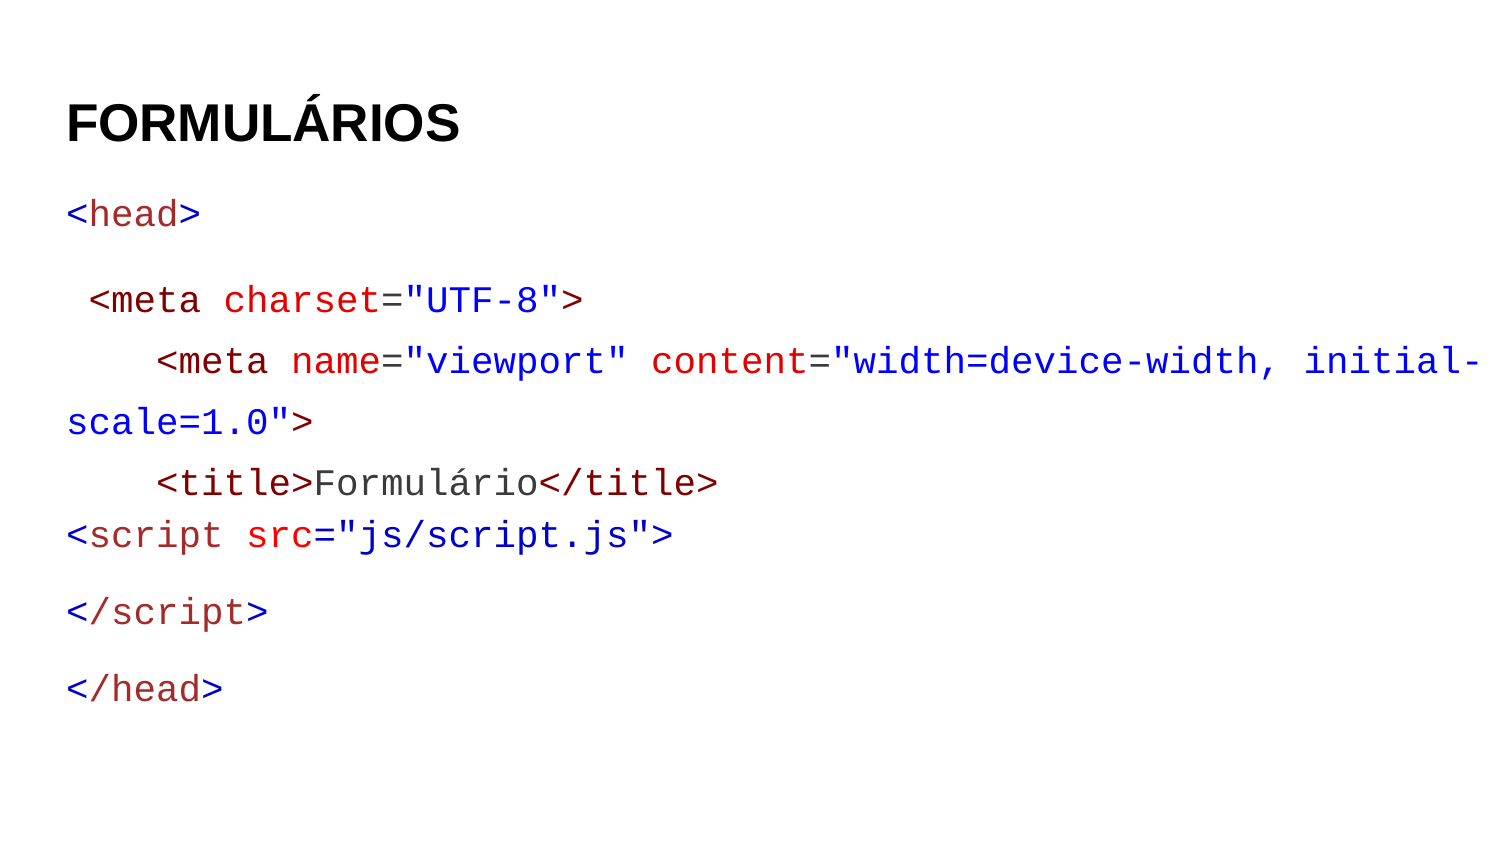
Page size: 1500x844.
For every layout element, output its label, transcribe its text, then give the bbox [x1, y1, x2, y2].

list <head> <meta charset="UTF-8"> <meta name="viewport" content="width=device-width, initial-scale=1.0"> <title>Formulário</title> <script src="js/script.js"> </script> </head> [51, 166, 1500, 844]
title FORMULÁRIOS [51, 72, 1449, 166]
